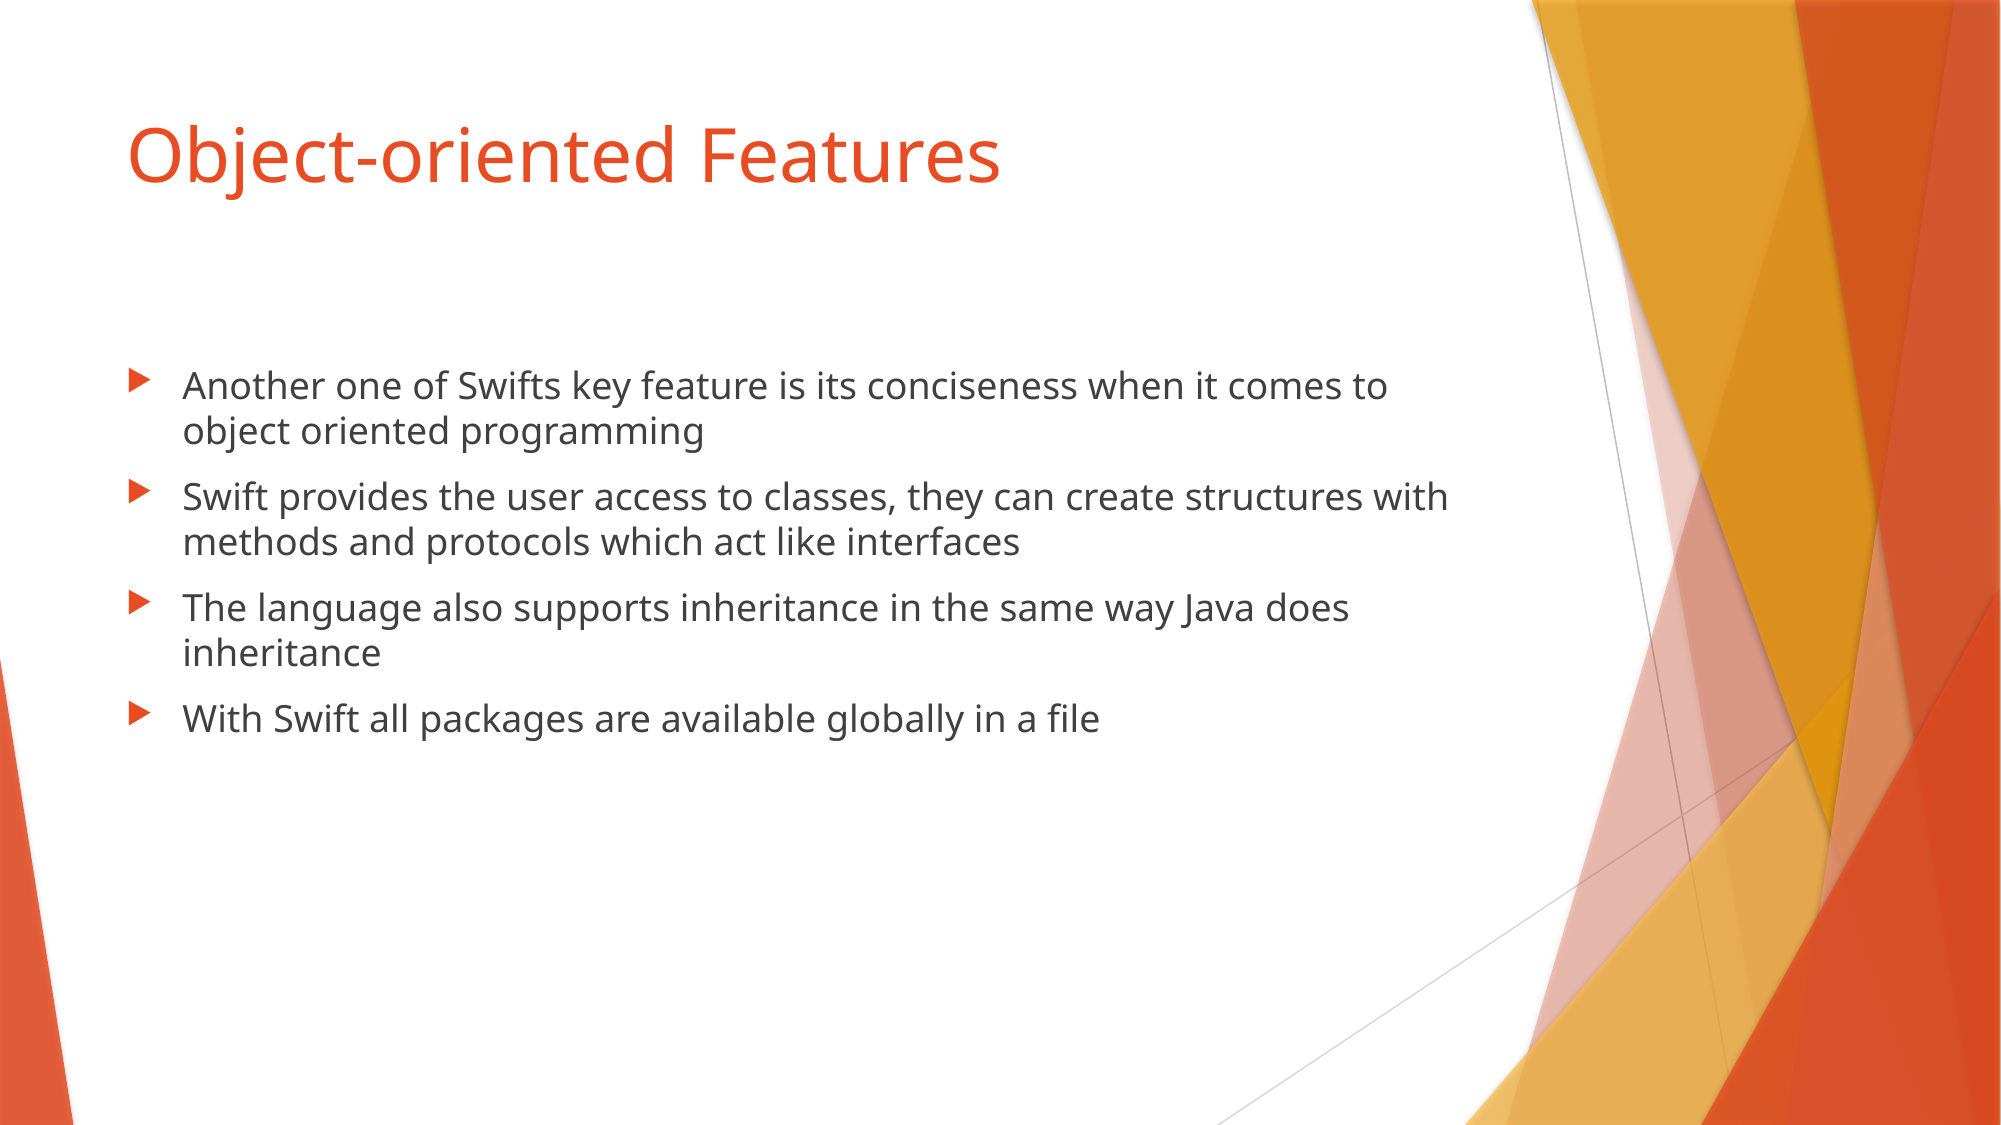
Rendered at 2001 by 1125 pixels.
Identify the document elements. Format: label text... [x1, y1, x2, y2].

title Object-oriented Features [111, 99, 1522, 317]
list Another one of Swifts key feature is its conciseness when it comes to object oriented programming Swift provides the user access to classes, they can create structures with methods and protocols which act like interfaces The language also supports inheritance in the same way Java does inheritance With Swift all packages are available globally in a file [111, 354, 1522, 992]
